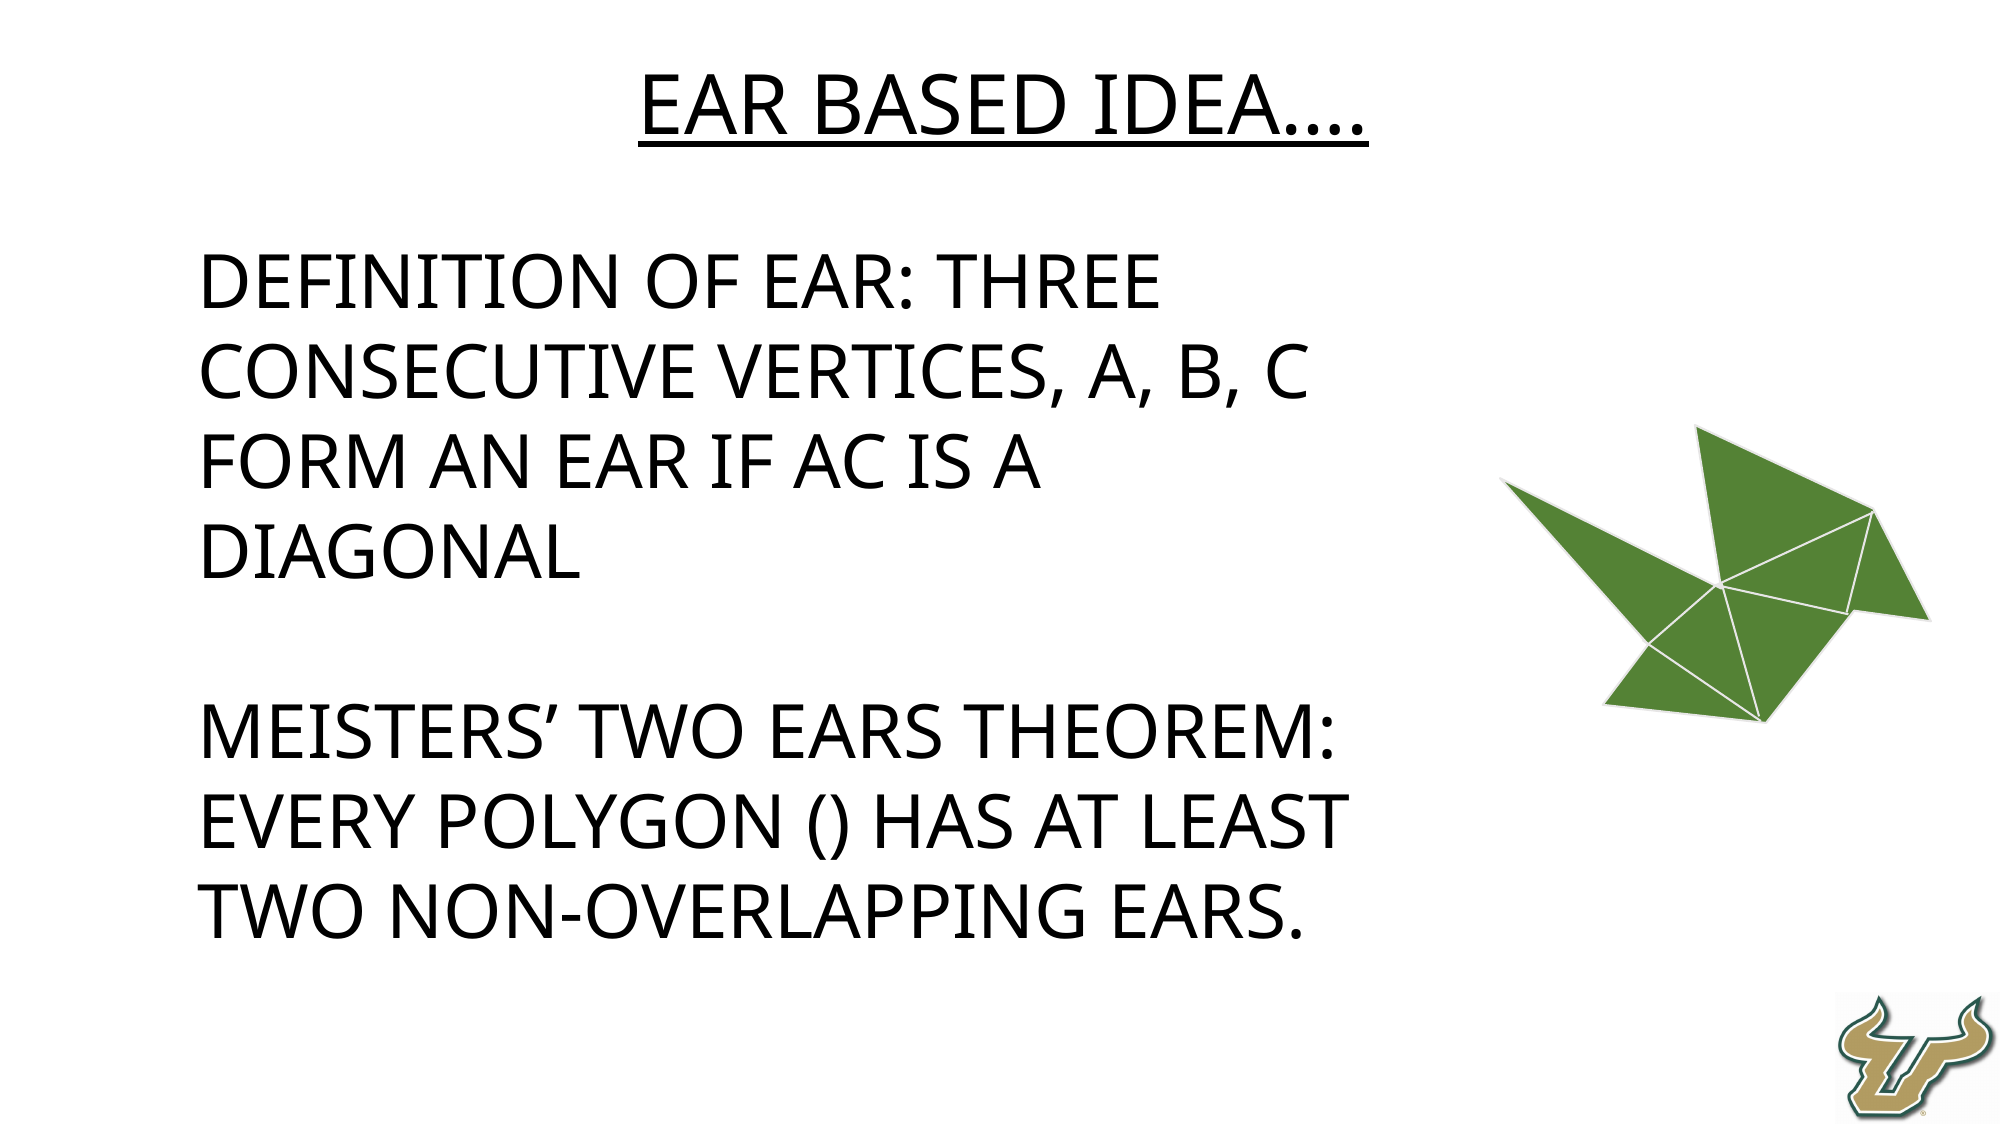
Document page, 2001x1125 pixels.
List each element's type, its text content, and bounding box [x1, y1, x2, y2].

list Ear Based Idea…. [261, 43, 1739, 172]
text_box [1499, 424, 1931, 723]
picture [1835, 992, 2000, 1124]
